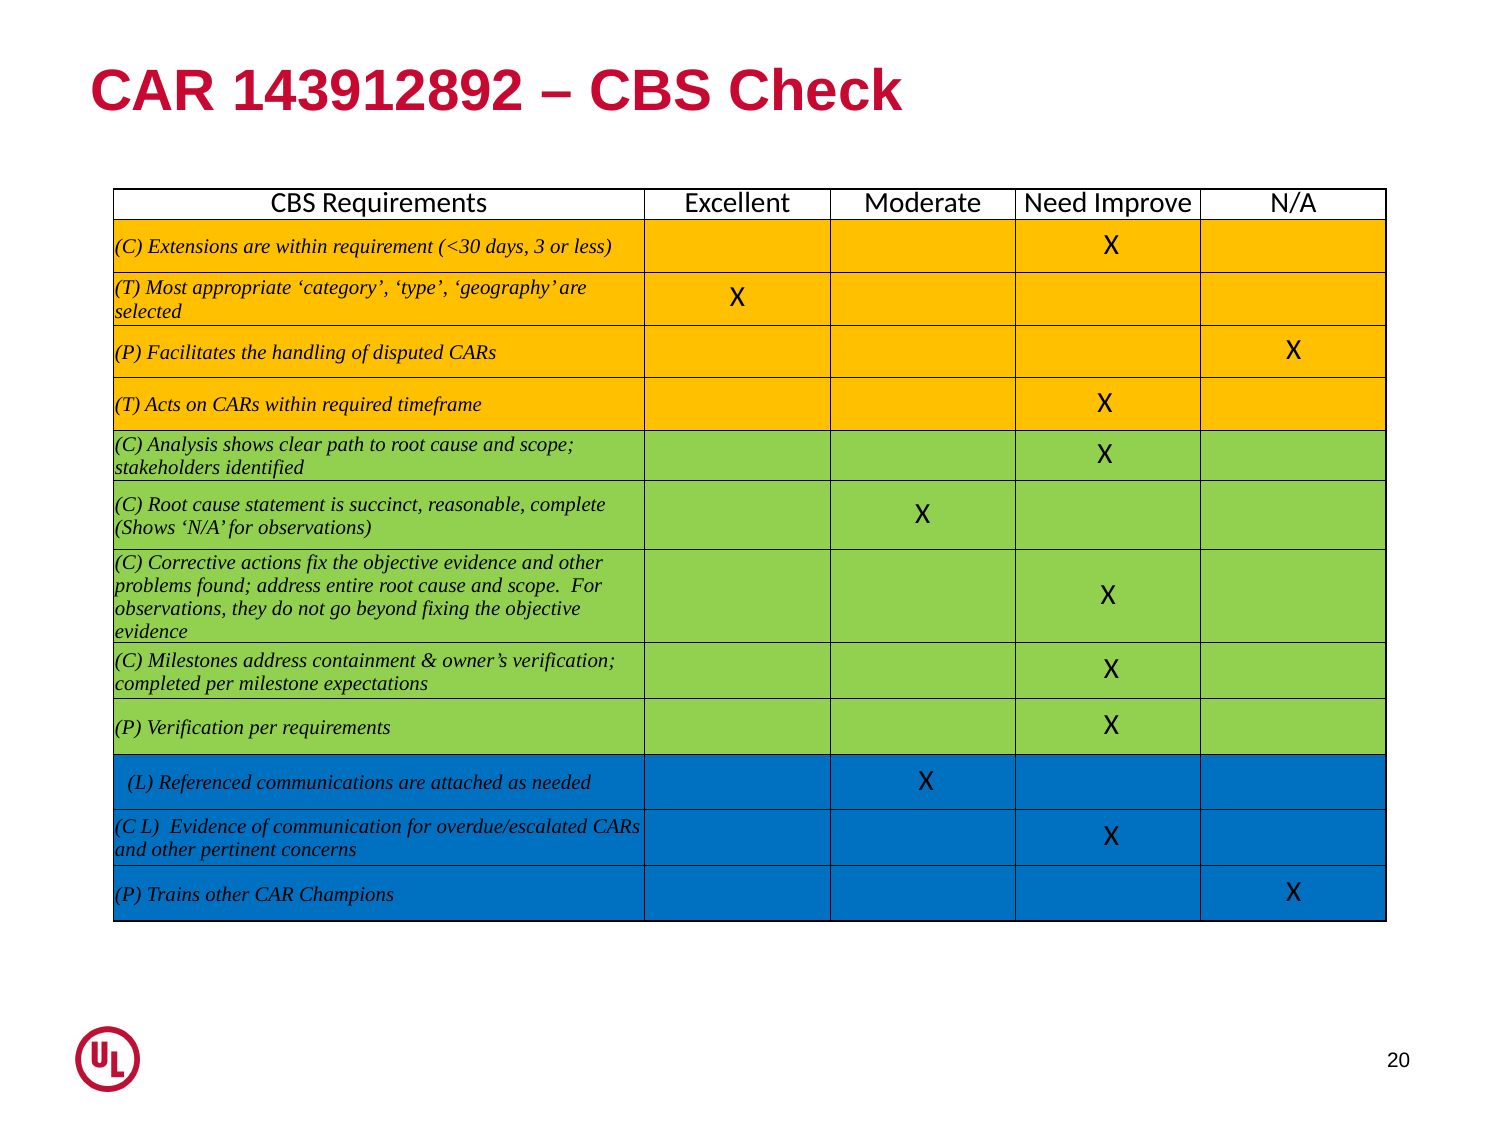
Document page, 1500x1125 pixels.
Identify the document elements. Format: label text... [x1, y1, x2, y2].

table_cell (C) Analysis shows clear path to root cause and scope; stakeholders identified [114, 431, 644, 480]
table_cell [1201, 550, 1385, 642]
table_cell [645, 866, 830, 920]
table_cell [1201, 481, 1385, 549]
table_cell [1016, 273, 1200, 325]
table_cell [645, 755, 830, 809]
table_cell [831, 866, 1015, 920]
table_cell (P) Facilitates the handling of disputed CARs [114, 326, 644, 377]
table_header N/A [1201, 190, 1385, 219]
table_cell [831, 378, 1015, 430]
table_cell [1016, 755, 1200, 809]
table_cell [1201, 810, 1385, 865]
table_cell X [1016, 550, 1200, 642]
table_cell [645, 378, 830, 430]
table_cell X [1016, 431, 1200, 480]
table_cell X [645, 273, 830, 325]
table_header CBS Requirements [114, 190, 644, 219]
table_cell [645, 810, 830, 865]
table_cell X [1201, 326, 1385, 377]
table_cell (C) Root cause statement is succinct, reasonable, complete (Shows ‘N/A’ for observations) [114, 481, 644, 549]
table_cell [645, 481, 830, 549]
table_cell X [831, 481, 1015, 549]
table_cell [645, 326, 830, 377]
table_cell [831, 643, 1015, 698]
table_cell (T) Acts on CARs within required timeframe [114, 378, 644, 430]
table_cell (C L) Evidence of communication for overdue/escalated CARs and other pertinent concerns [114, 810, 644, 865]
table_cell [1016, 326, 1200, 377]
table_cell [1201, 699, 1385, 754]
title CAR 143912892 – CBS Check [75, 45, 1425, 233]
table_cell X [1016, 810, 1200, 865]
table_cell (P) Trains other CAR Champions [114, 866, 644, 920]
table_cell [1016, 481, 1200, 549]
table_cell (C) Corrective actions fix the objective evidence and other problems found; address entire root cause and scope. For observations, they do not go beyond fixing the objective evidence [114, 550, 644, 642]
table_header Excellent [645, 190, 830, 219]
table_cell [645, 699, 830, 754]
table_cell [1201, 755, 1385, 809]
table_cell [1201, 378, 1385, 430]
table_cell [645, 220, 830, 272]
table_cell [831, 810, 1015, 865]
table_cell (T) Most appropriate ‘category’, ‘type’, ‘geography’ are selected [114, 273, 644, 325]
table_cell X [1016, 220, 1200, 272]
slide_number 20 [1319, 1029, 1425, 1090]
table_cell (L) Referenced communications are attached as needed [114, 755, 644, 809]
picture [75, 1026, 140, 1092]
table_cell X [1016, 643, 1200, 698]
table_cell X [831, 755, 1015, 809]
table_cell (C) Milestones address containment & owner’s verification; completed per milestone expectations [114, 643, 644, 698]
table_cell [1201, 220, 1385, 272]
table_cell [831, 550, 1015, 642]
table_cell X [1201, 866, 1385, 920]
table_cell [1016, 866, 1200, 920]
table_cell [831, 220, 1015, 272]
table_cell [1201, 431, 1385, 480]
table_cell X [1016, 378, 1200, 430]
table_header Moderate [831, 190, 1015, 219]
table_cell X [1016, 699, 1200, 754]
table_cell [831, 699, 1015, 754]
table_cell [1201, 273, 1385, 325]
table_cell [831, 326, 1015, 377]
table_cell [645, 550, 830, 642]
table_header Need Improve [1016, 190, 1200, 219]
table_cell [831, 431, 1015, 480]
table_cell (P) Verification per requirements [114, 699, 644, 754]
table_cell [645, 431, 830, 480]
table_cell [831, 273, 1015, 325]
table_cell [645, 643, 830, 698]
table_cell [1201, 643, 1385, 698]
table_cell (C) Extensions are within requirement (<30 days, 3 or less) [114, 220, 644, 272]
